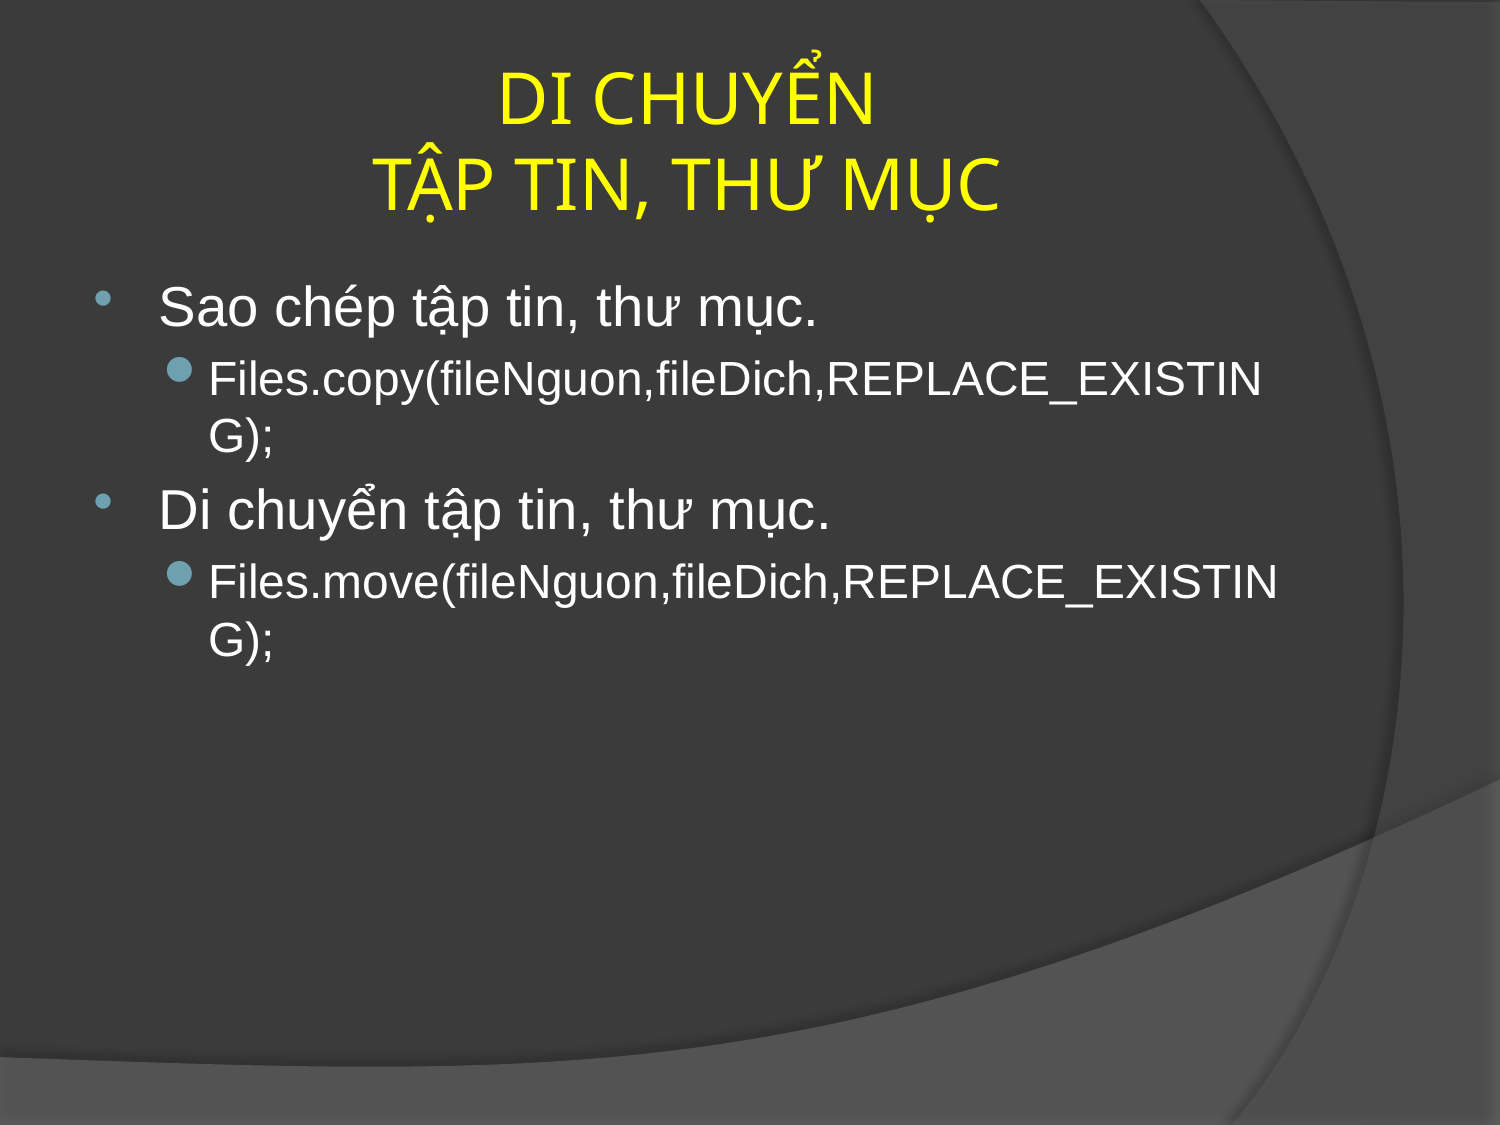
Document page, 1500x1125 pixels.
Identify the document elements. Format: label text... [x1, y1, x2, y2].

title DI CHUYỂN TẬP TIN, THƯ MỤC [75, 45, 1300, 233]
list Sao chép tập tin, thư mục. Files.copy(fileNguon,fileDich,REPLACE_EXISTING); Di chuyển tập tin, thư mục. Files.move(fileNguon,fileDich,REPLACE_EXISTING); [75, 262, 1300, 1005]
